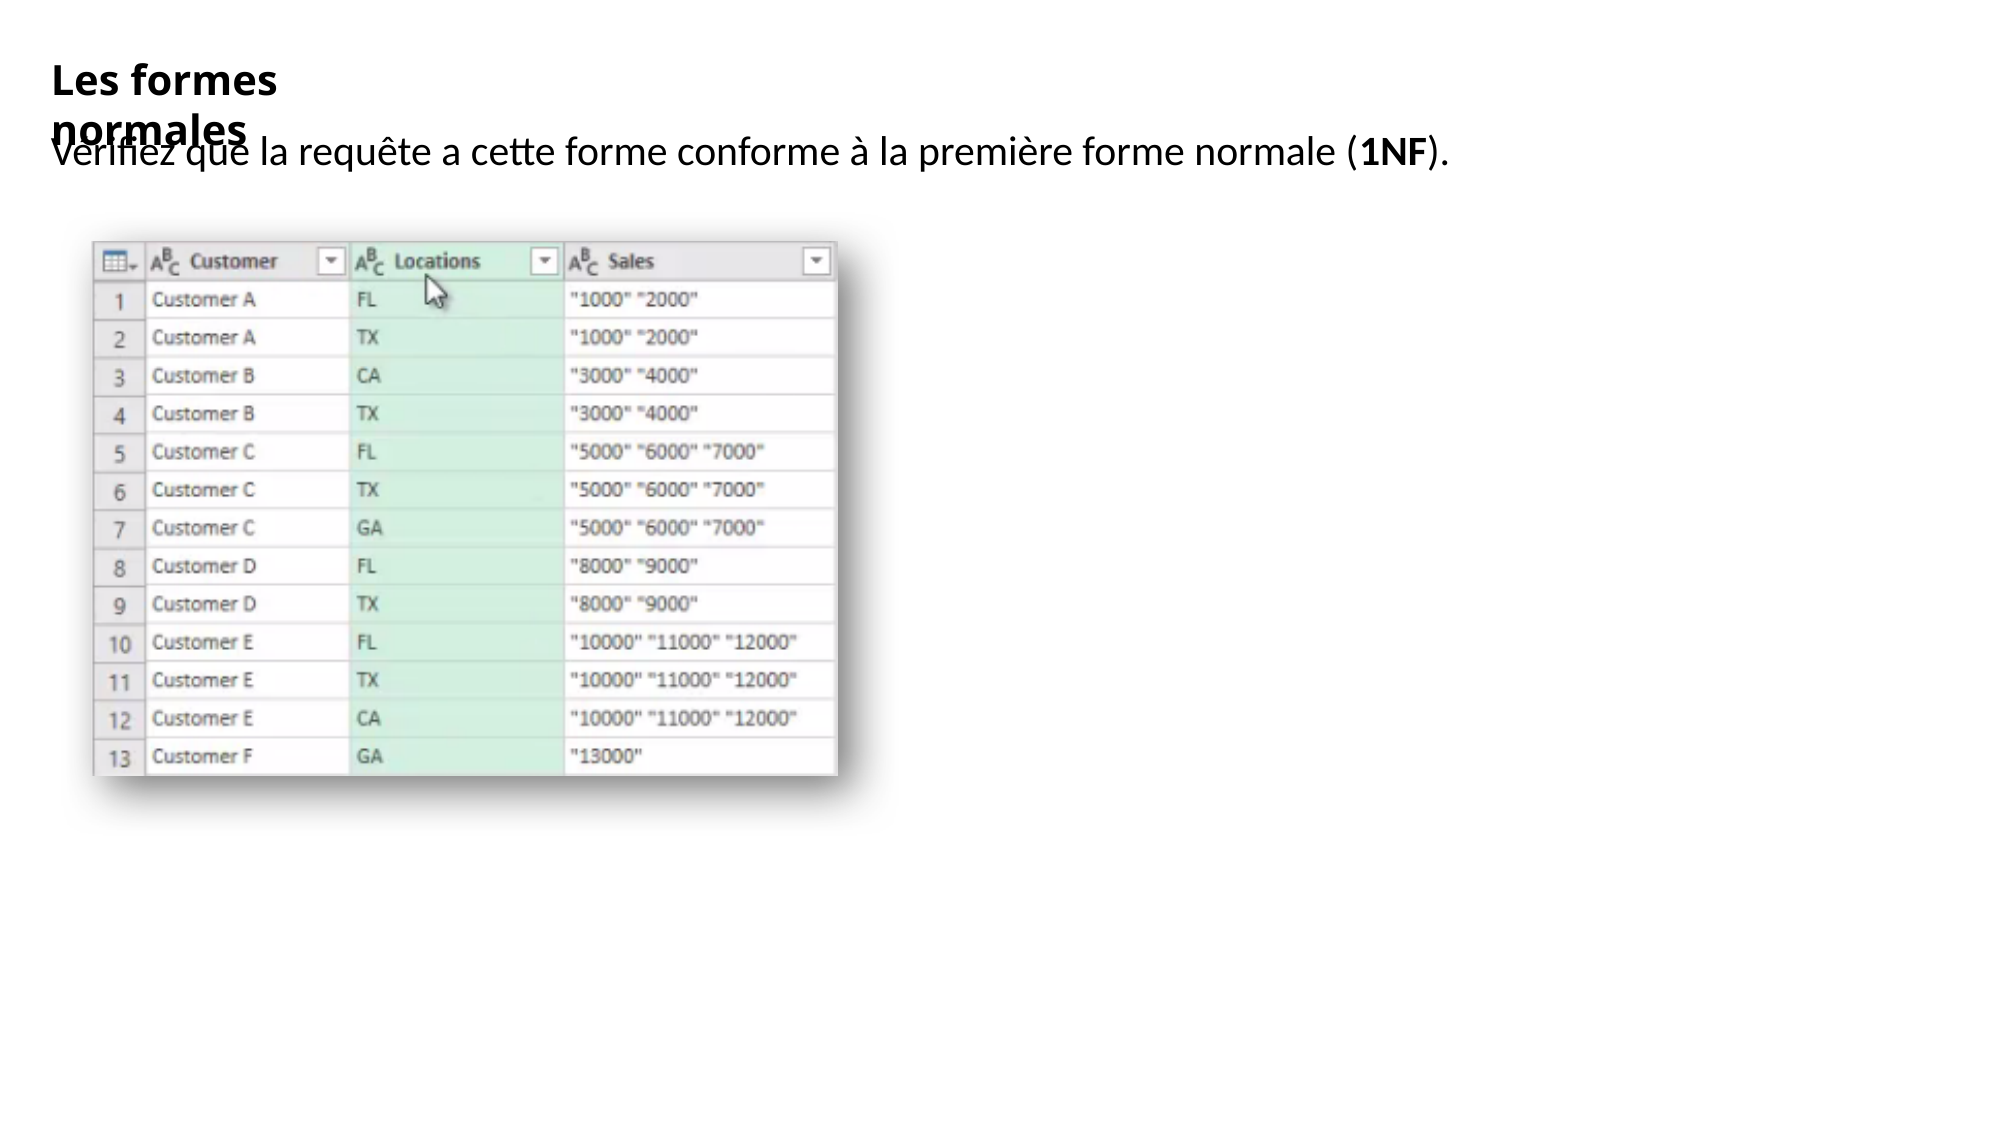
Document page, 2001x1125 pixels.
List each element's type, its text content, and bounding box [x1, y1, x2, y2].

picture [91, 241, 838, 776]
text_box Les formes normales [36, 46, 496, 116]
text_box Vérifiez que la requête a cette forme conforme à la première forme normale (1NF). [36, 116, 1659, 182]
